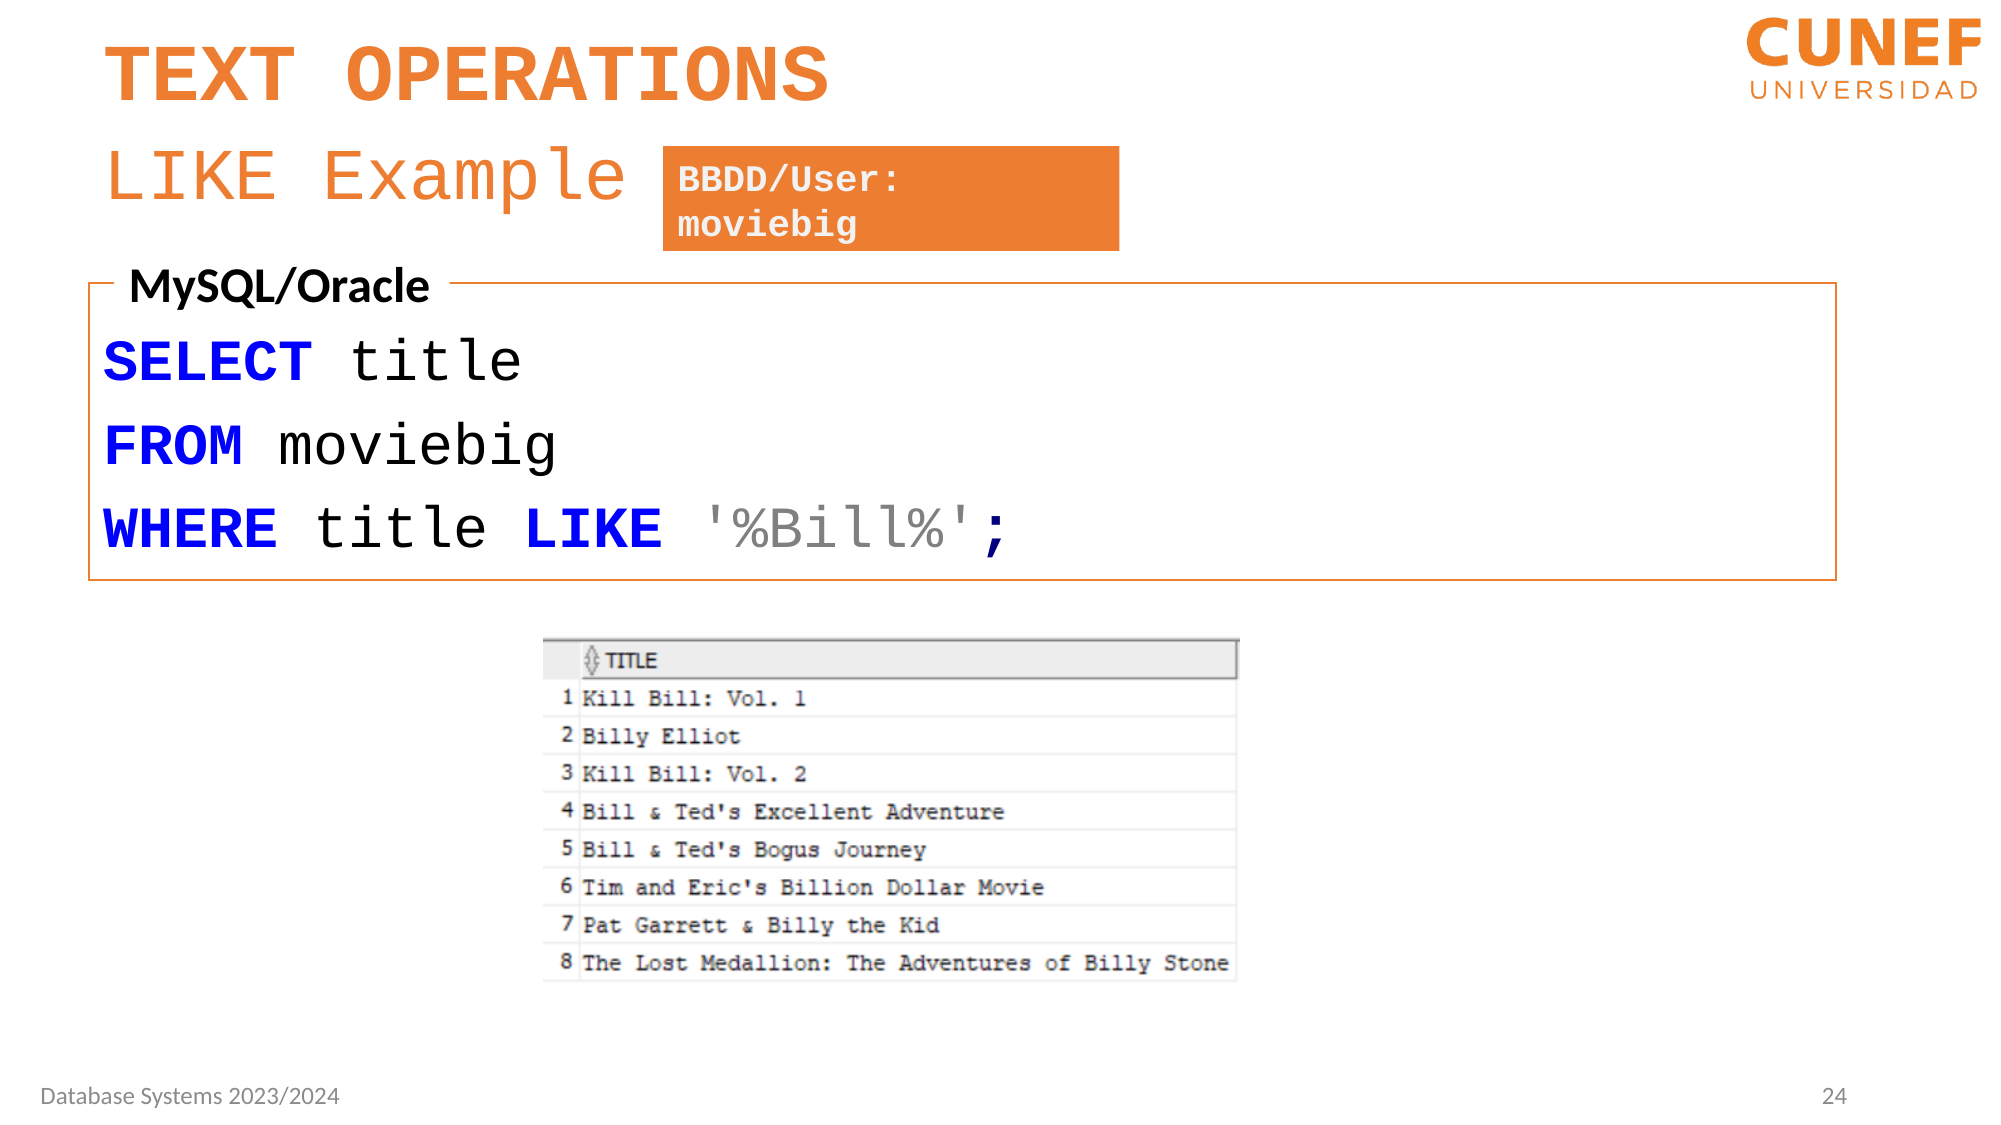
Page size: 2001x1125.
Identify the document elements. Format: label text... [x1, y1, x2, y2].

text_box BBDD/User: moviebig [663, 146, 1120, 251]
text_box LIKE Example [88, 124, 1847, 228]
picture [543, 635, 1240, 985]
slide_number 24 [1412, 1065, 1863, 1125]
text_box TEXT OPERATIONS [88, 22, 1847, 124]
list SELECT title FROM moviebig WHERE title LIKE '%Bill%'; [88, 282, 1837, 581]
text_box MySQL/Oracle [113, 245, 450, 320]
picture [1744, 15, 1981, 99]
footer Database Systems 2023/2024 [0, 1064, 381, 1125]
